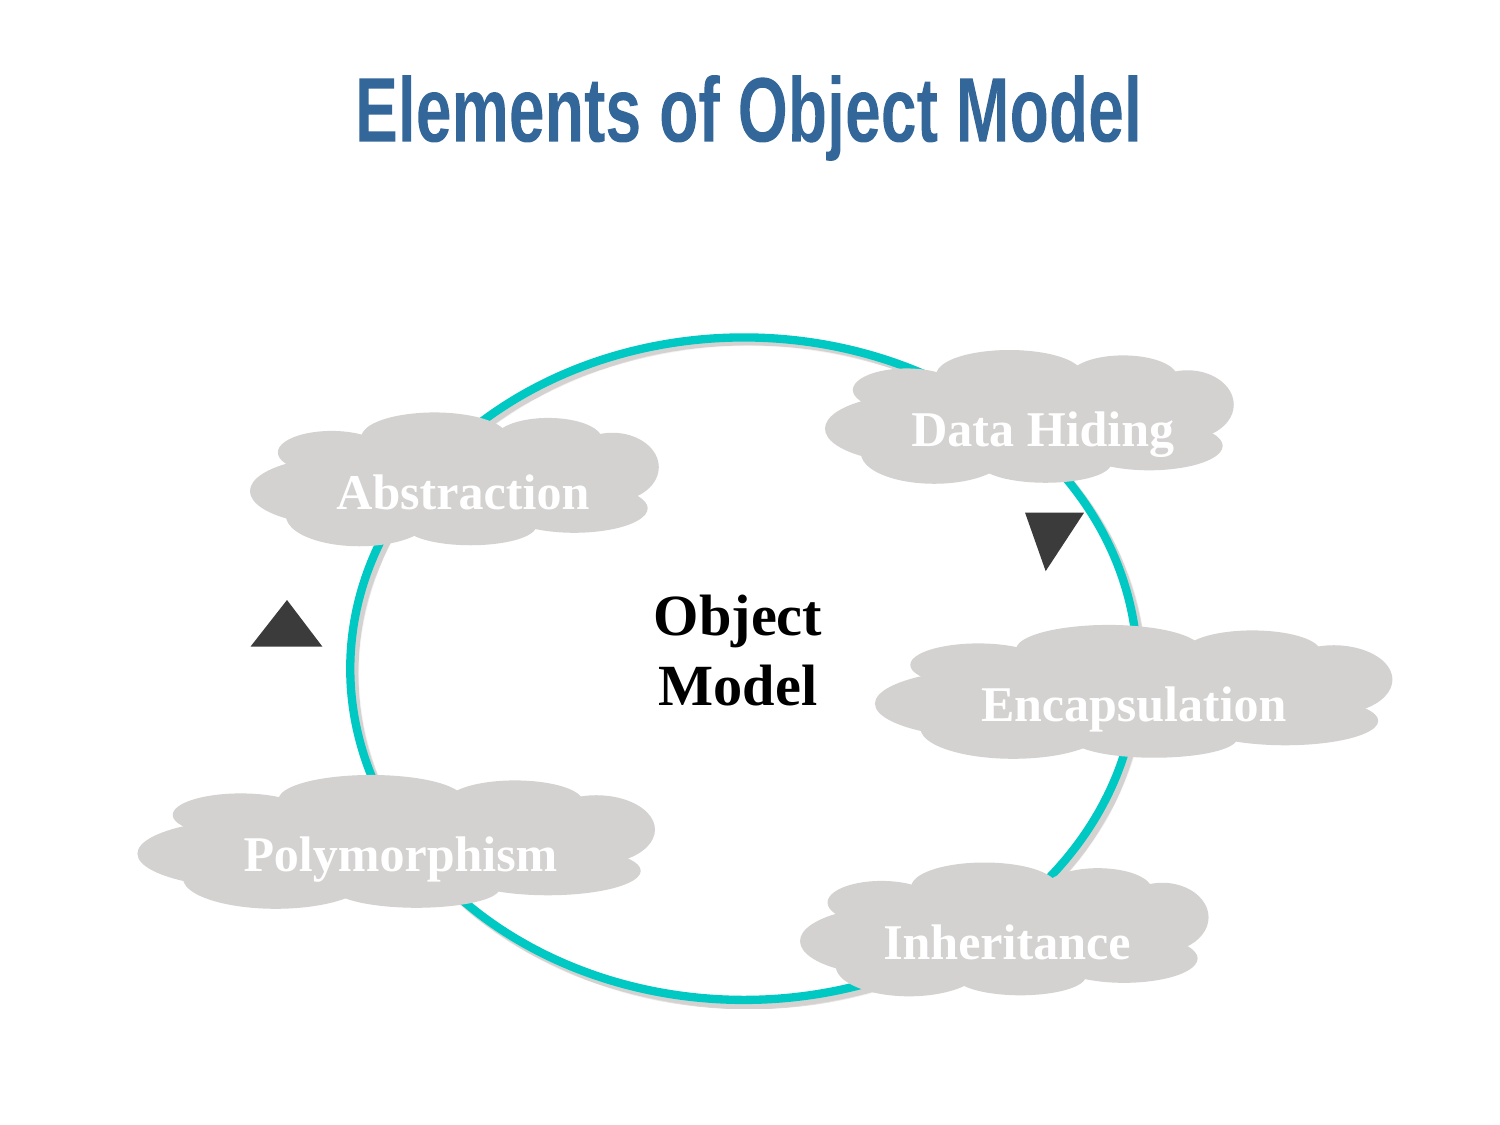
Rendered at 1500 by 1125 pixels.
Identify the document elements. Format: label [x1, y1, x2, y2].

text_box [137, 337, 1393, 1001]
